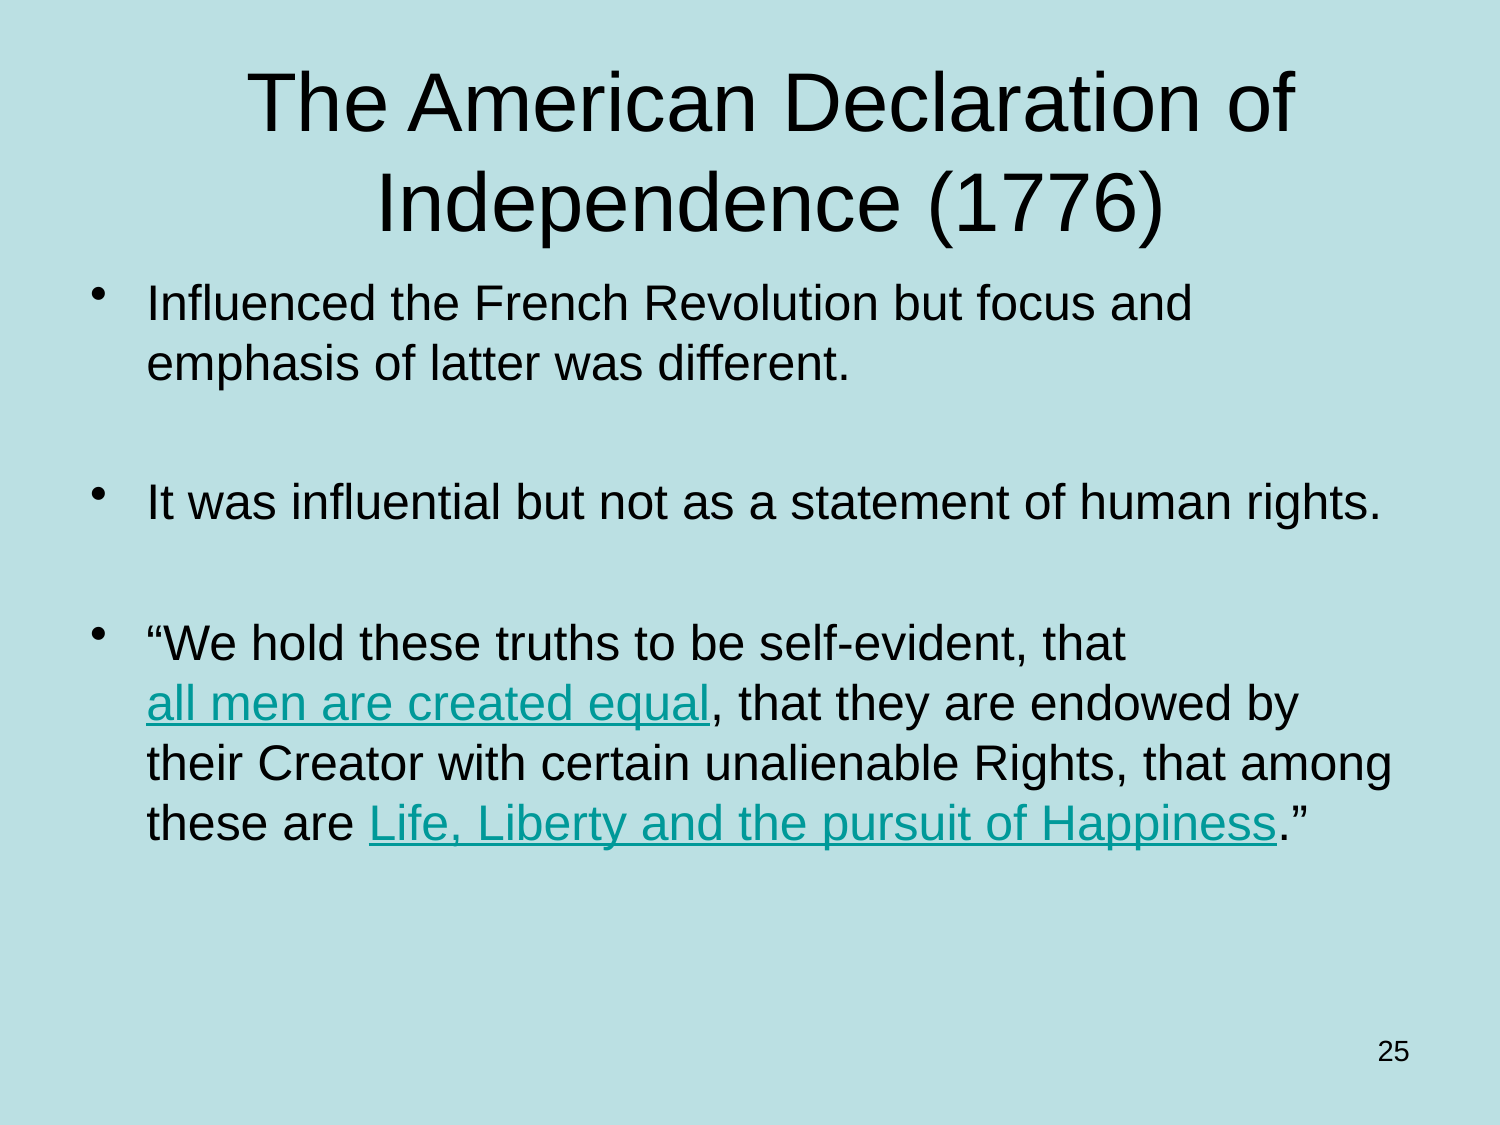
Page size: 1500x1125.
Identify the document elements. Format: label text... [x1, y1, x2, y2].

list Influenced the French Revolution but focus and emphasis of latter was different. It was influential but not as a statement of human rights. “We hold these truths to be self-evident, that all men are created equal, that they are endowed by their Creator with certain unalienable Rights, that among these are Life, Liberty and the pursuit of Happiness.” [75, 262, 1425, 1005]
title The American Declaration of Independence (1776) [96, 54, 1447, 243]
slide_number 25 [1074, 1024, 1426, 1103]
